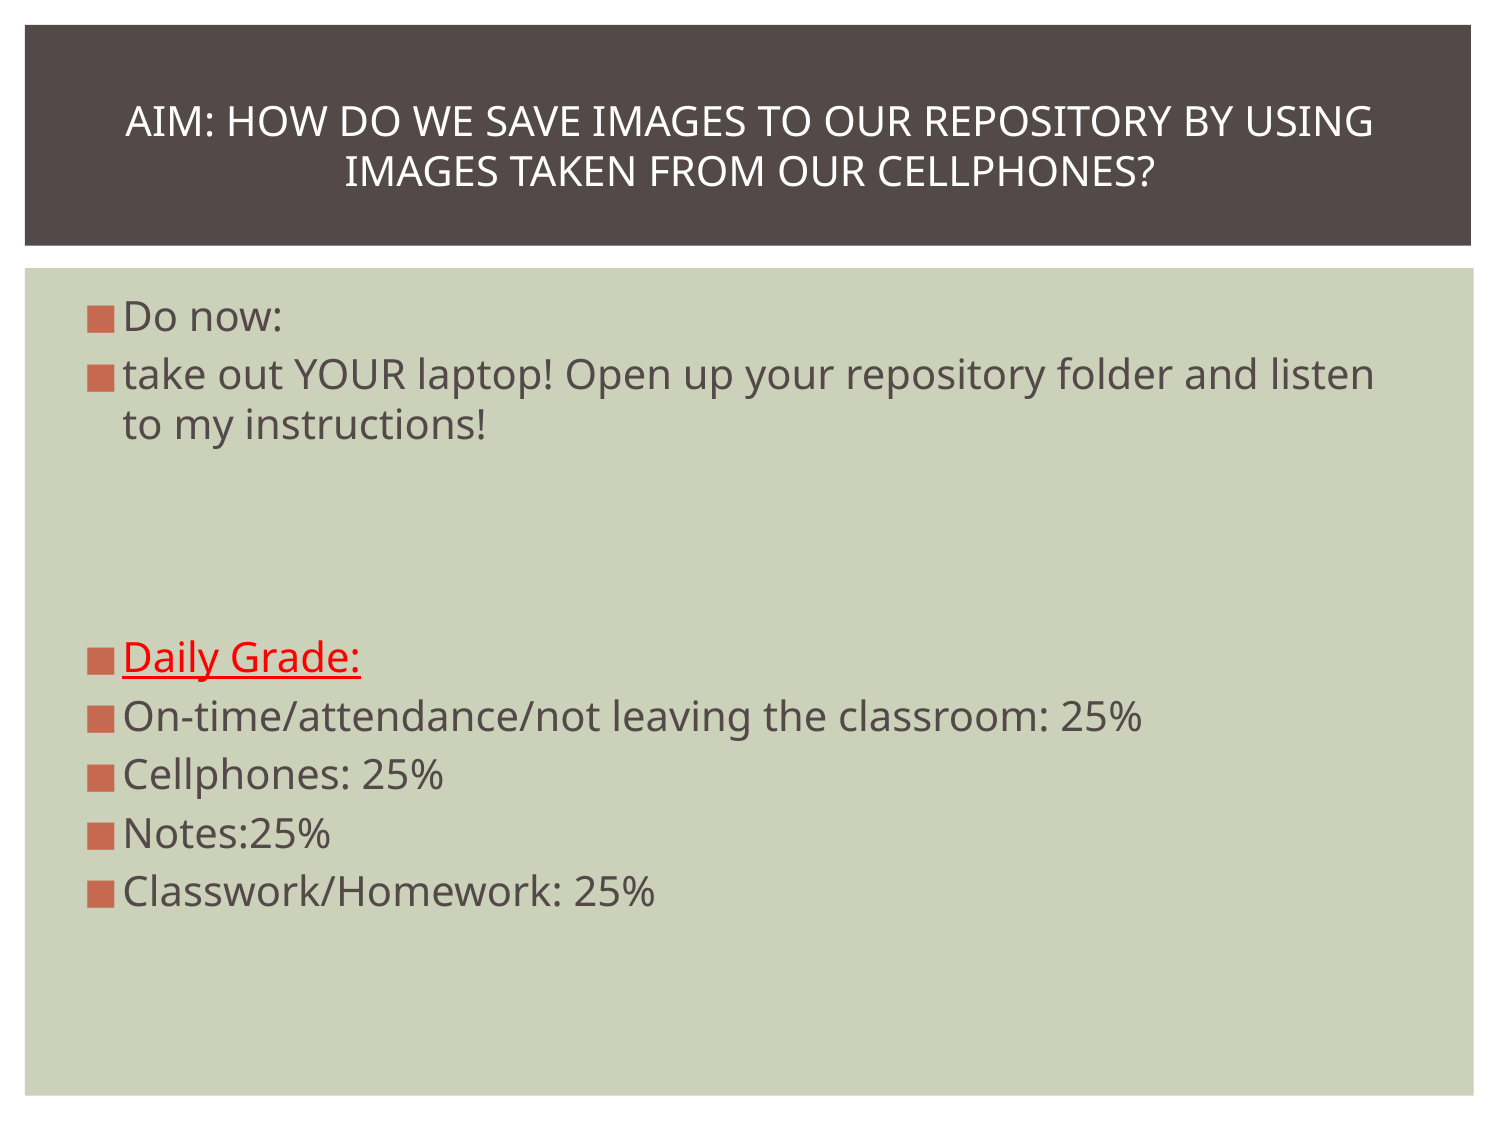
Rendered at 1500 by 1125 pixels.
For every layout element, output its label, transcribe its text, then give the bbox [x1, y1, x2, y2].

title AIM: HOW DO WE SAVE IMAGES TO OUR REPOSITORY BY USING IMAGES TAKEN FROM OUR CELLPHONES? [62, 58, 1438, 232]
list Do now: take out YOUR laptop! Open up your repository folder and listen to my instructions! Daily Grade: On-time/attendance/not leaving the classroom: 25% Cellphones: 25% Notes:25% Classwork/Homework: 25% [62, 282, 1442, 1005]
